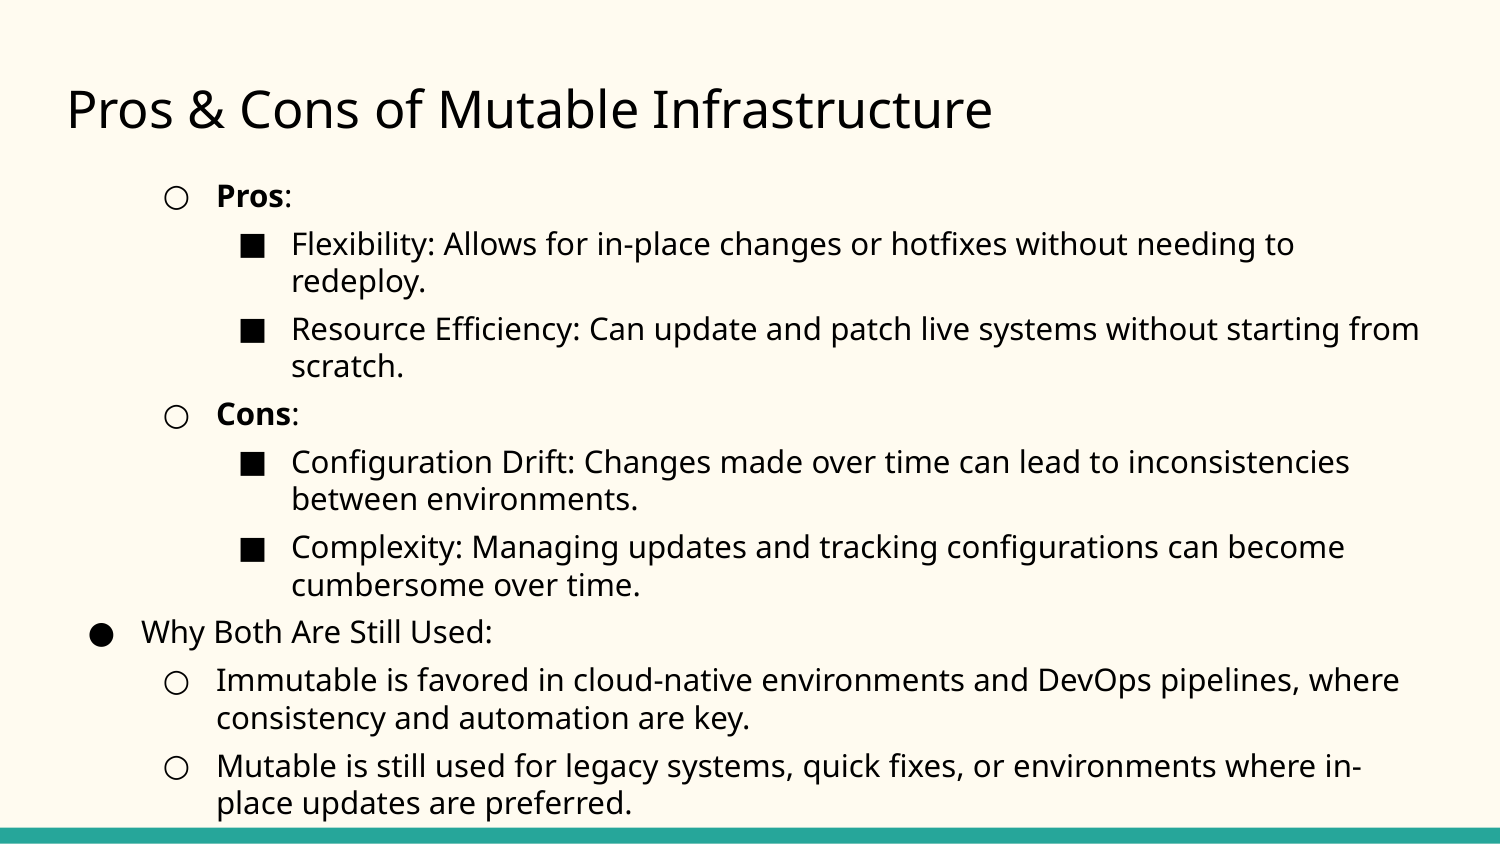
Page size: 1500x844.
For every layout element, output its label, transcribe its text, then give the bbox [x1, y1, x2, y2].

title Pros & Cons of Mutable Infrastructure [51, 52, 1449, 153]
list Pros: Flexibility: Allows for in-place changes or hotfixes without needing to redeploy. Resource Efficiency: Can update and patch live systems without starting from scratch. Cons: Configuration Drift: Changes made over time can lead to inconsistencies between environments. Complexity: Managing updates and tracking configurations can become cumbersome over time. Why Both Are Still Used: Immutable is favored in cloud-native environments and DevOps pipelines, where consistency and automation are key. Mutable is still used for legacy systems, quick fixes, or environments where in-place updates are preferred. [51, 160, 1449, 719]
